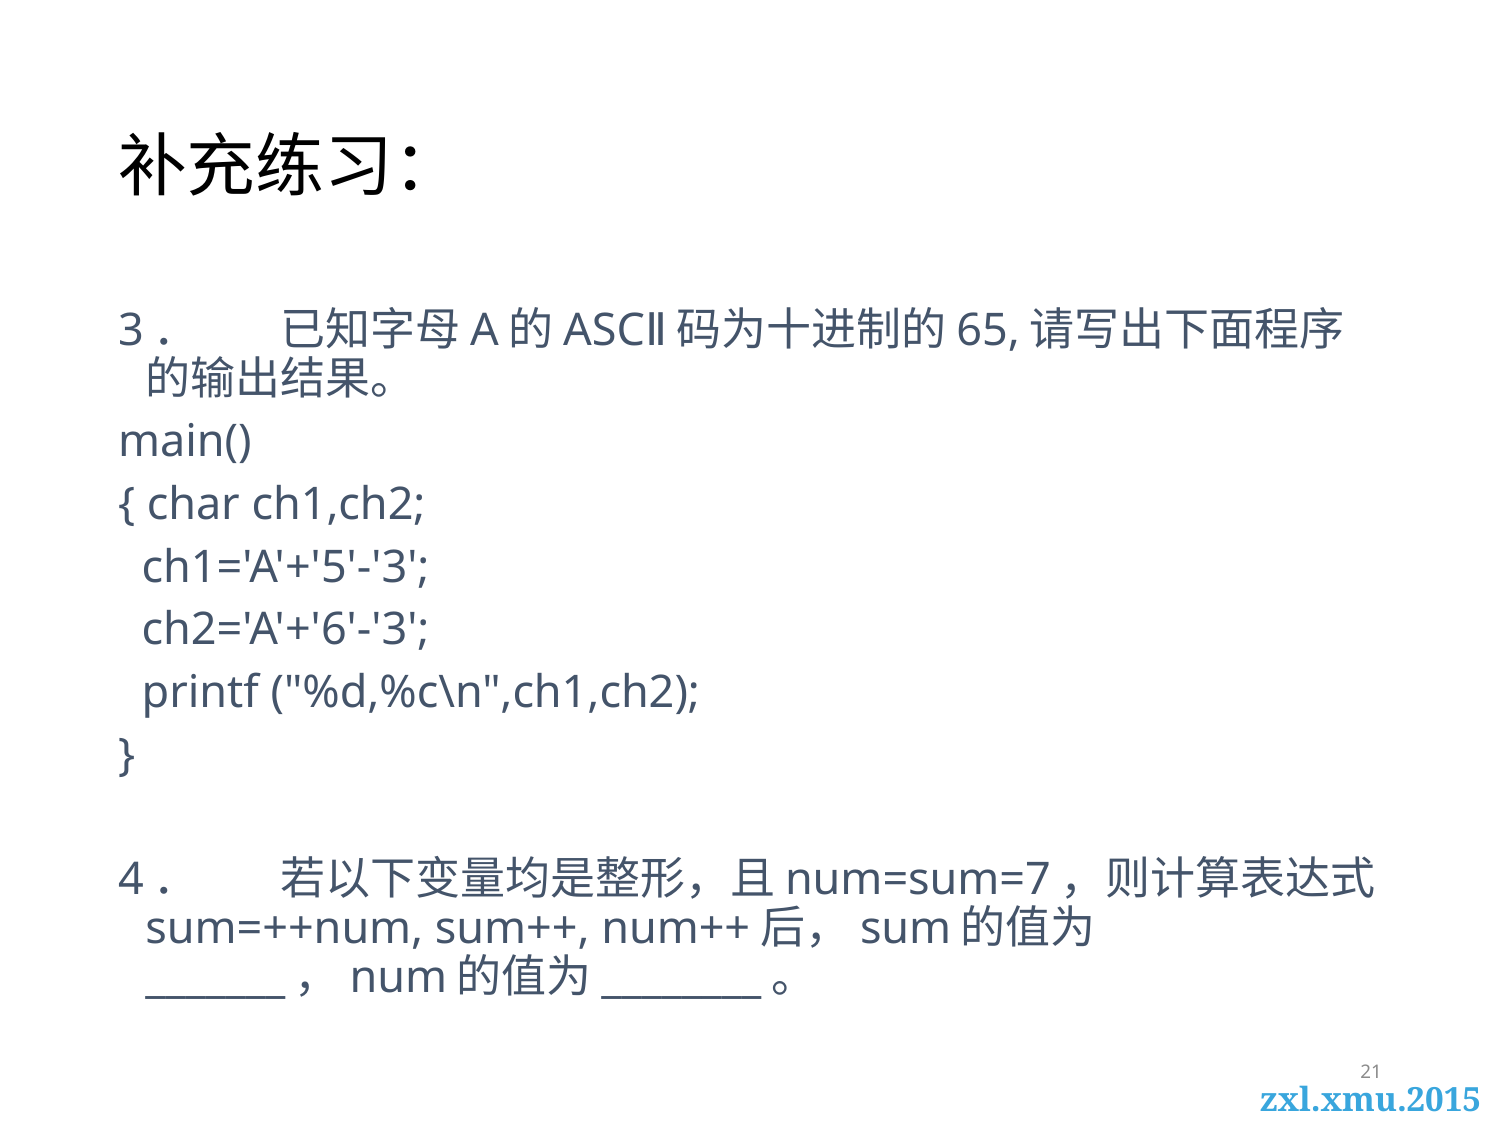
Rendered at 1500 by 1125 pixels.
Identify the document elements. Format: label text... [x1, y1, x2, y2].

list 3． 已知字母A的ASCⅡ码为十进制的65,请写出下面程序的输出结果。 main() { char ch1,ch2; ch1='A'+'5'-'3'; ch2='A'+'6'-'3'; printf ("%d,%c\n",ch1,ch2); } 4． 若以下变量均是整形，且num=sum=7，则计算表达式sum=++num, sum++, num++后，sum的值为_______，num的值为________。 [103, 299, 1397, 1014]
title 补充练习： [103, 59, 1397, 278]
slide_number 21 [1059, 1042, 1397, 1103]
